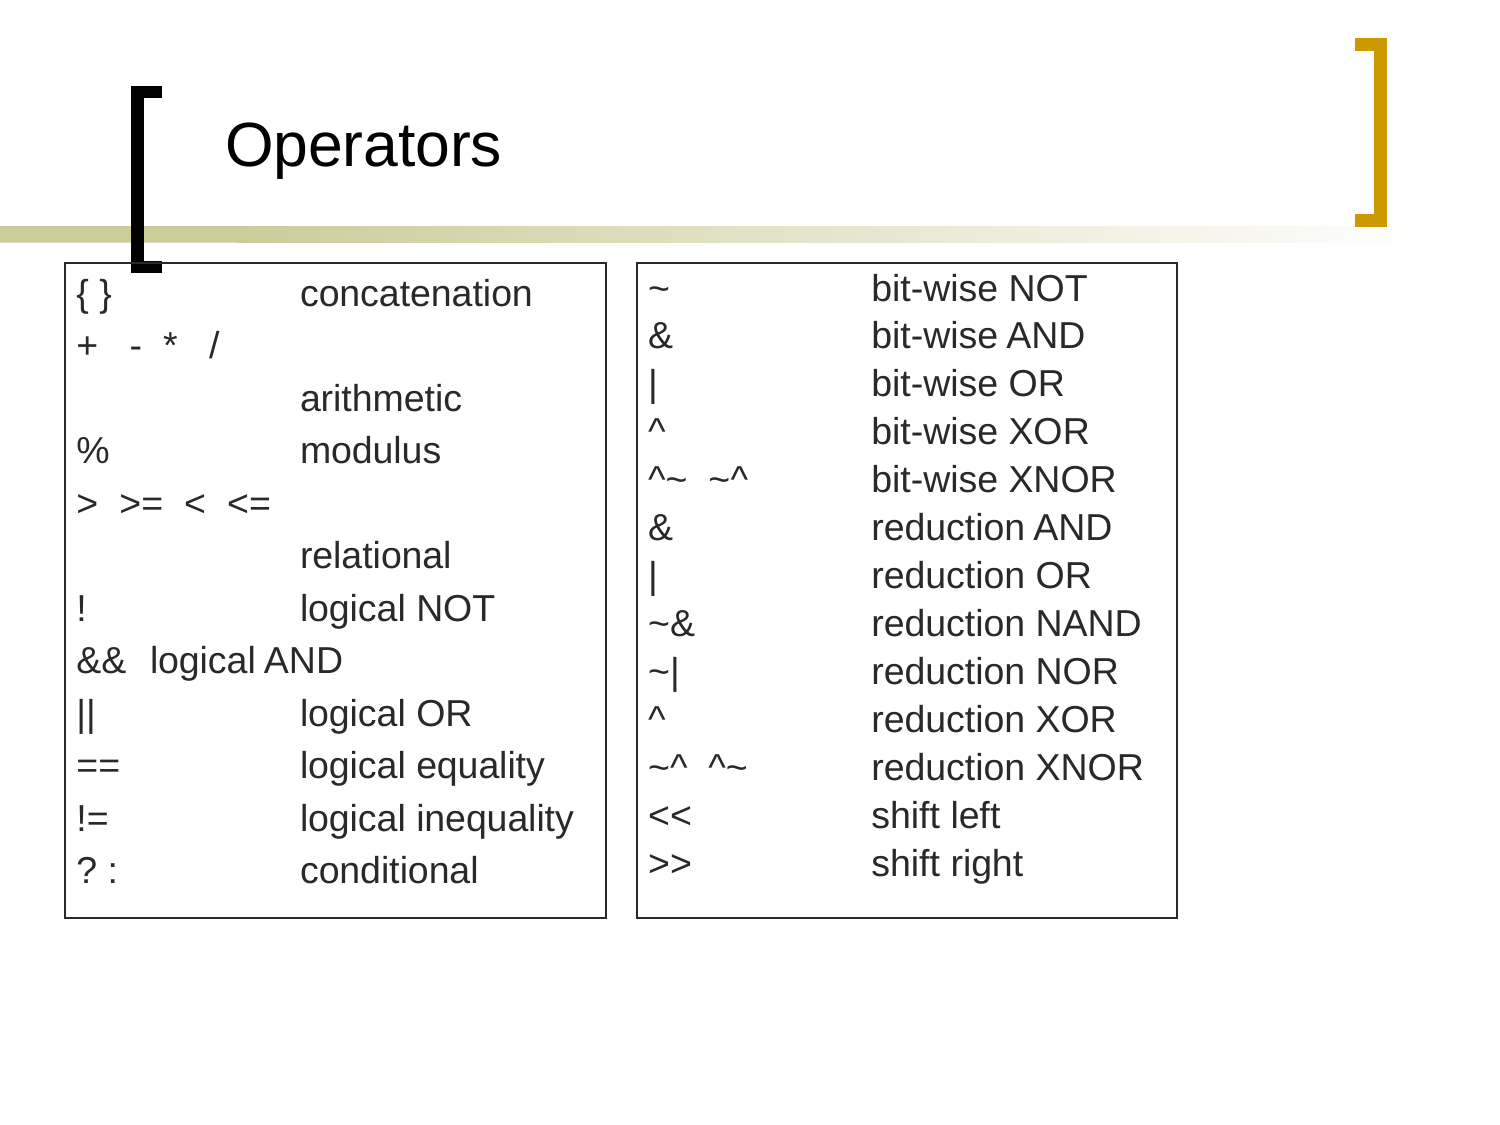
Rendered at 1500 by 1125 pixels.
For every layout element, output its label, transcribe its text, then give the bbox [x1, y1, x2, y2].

title Operators [213, 87, 1272, 196]
list { } concatenation + - * / arithmetic % modulus > >= < <= relational ! logical NOT && logical AND || logical OR == logical equality != logical inequality ? : conditional [65, 262, 606, 918]
list ~ bit-wise NOT & bit-wise AND | bit-wise OR ^ bit-wise XOR ^~ ~^ bit-wise XNOR & reduction AND | reduction OR ~& reduction NAND ~| reduction NOR ^ reduction XOR ~^ ^~ reduction XNOR << shift left >> shift right [636, 262, 1178, 918]
